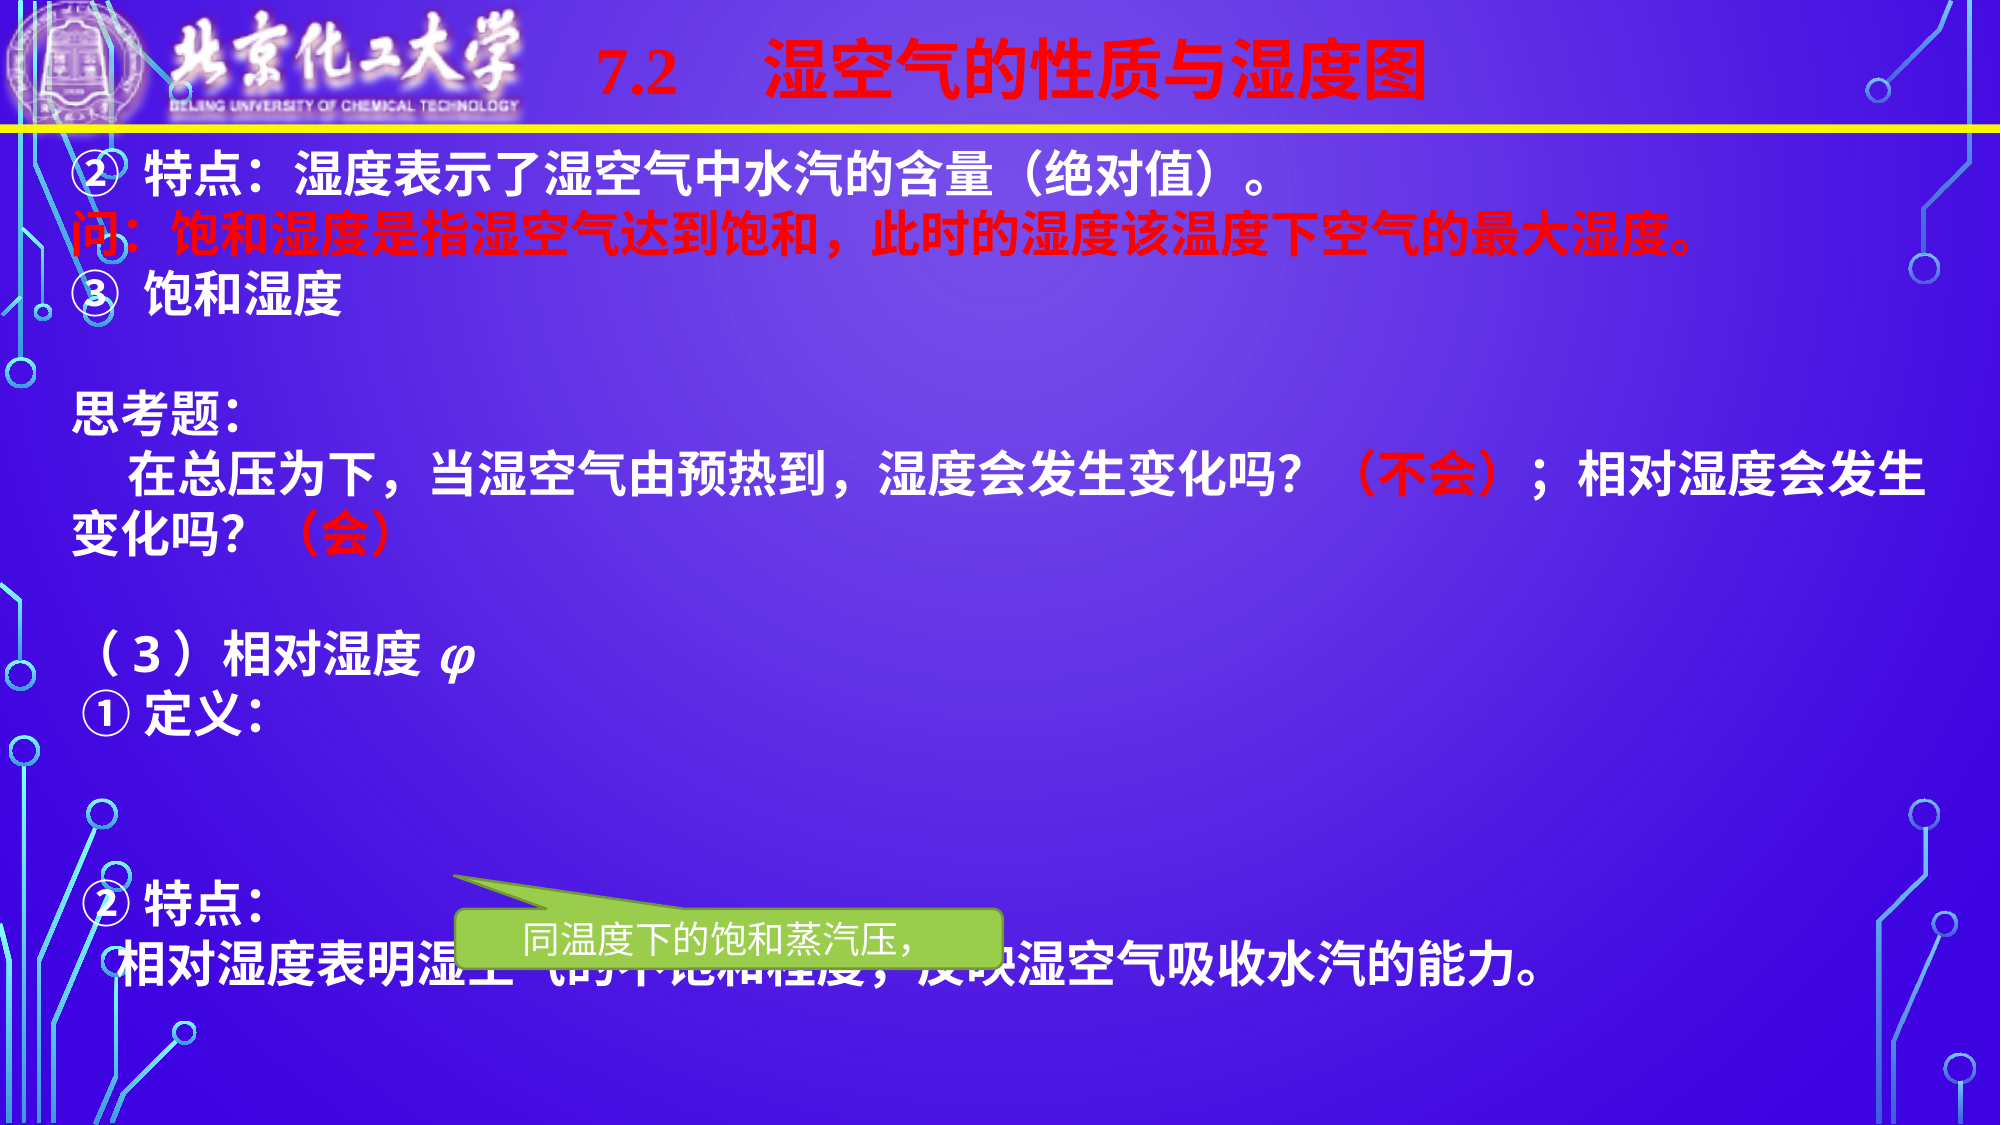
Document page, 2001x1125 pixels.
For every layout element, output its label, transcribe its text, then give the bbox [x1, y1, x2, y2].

picture [5, 0, 531, 124]
text_box 7.2 湿空气的性质与湿度图 [581, 20, 1578, 116]
